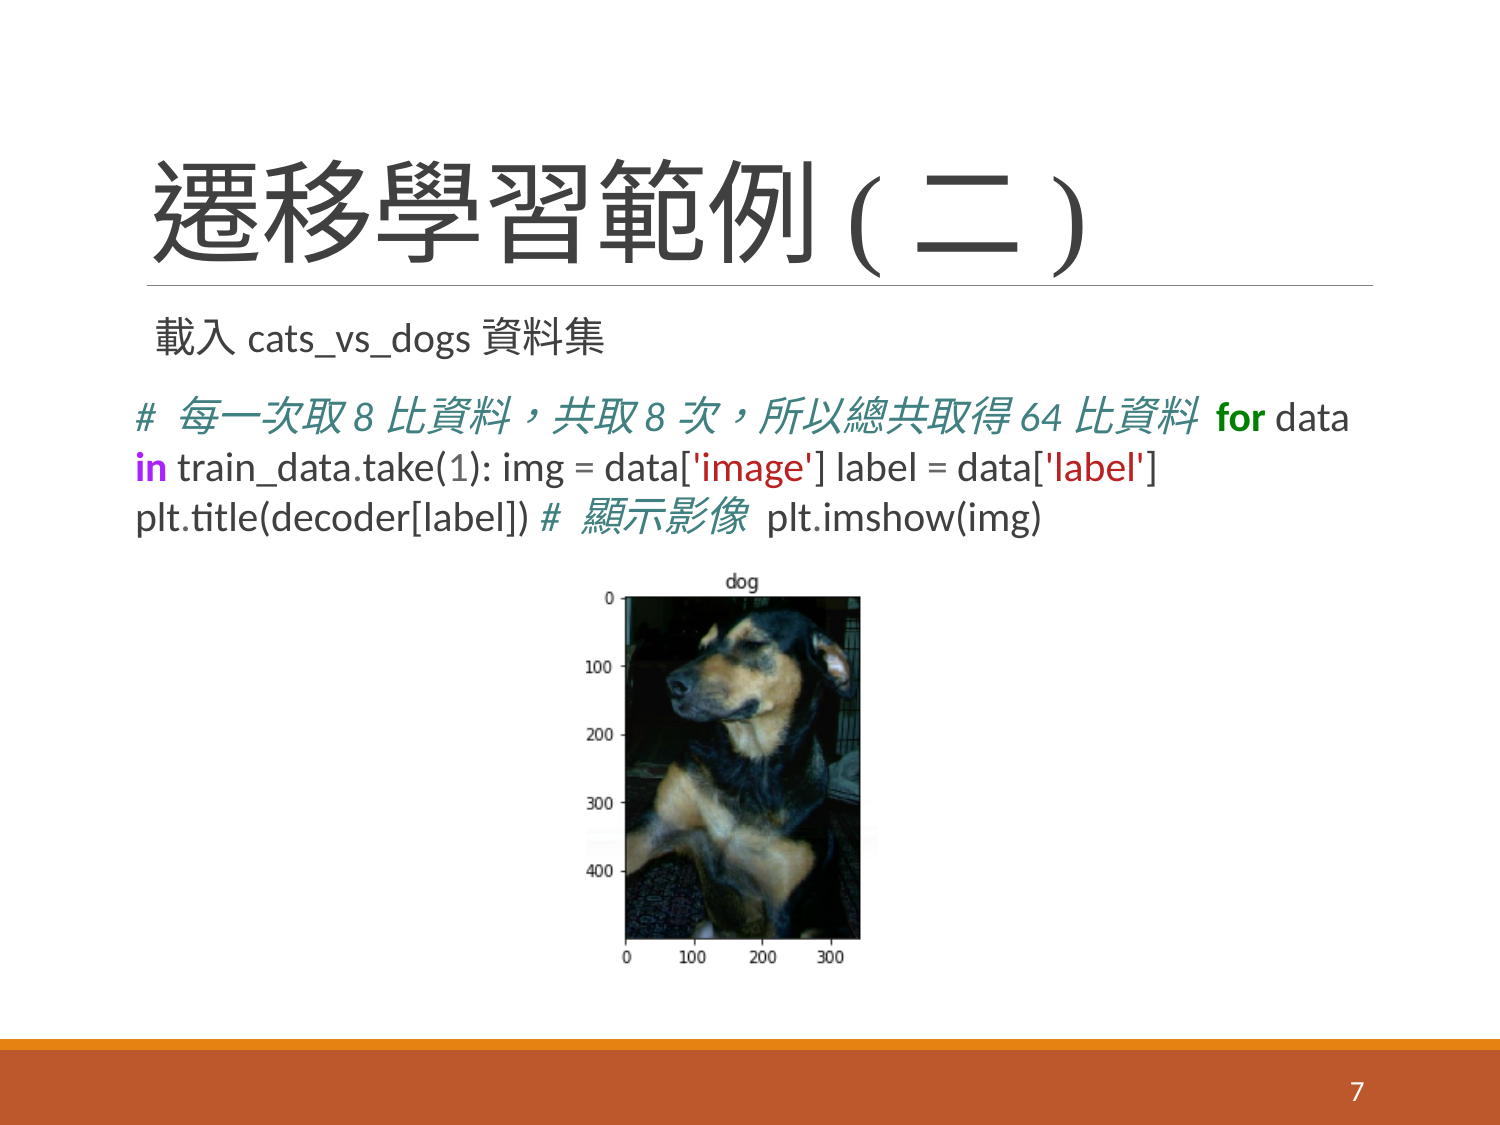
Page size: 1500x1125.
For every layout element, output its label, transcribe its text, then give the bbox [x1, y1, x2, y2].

slide_number 6 [1218, 1059, 1380, 1120]
picture [586, 569, 879, 976]
title 遷移學習範例(二) [135, 47, 1373, 285]
list 載入cats_vs_dogs資料集 # 每一次取8比資料，共取8次，所以總共取得64比資料 for data in train_data.take(1): img = data['image'] label = data['label'] plt.title(decoder[label]) # 顯示影像 plt.imshow(img) [135, 302, 1373, 963]
